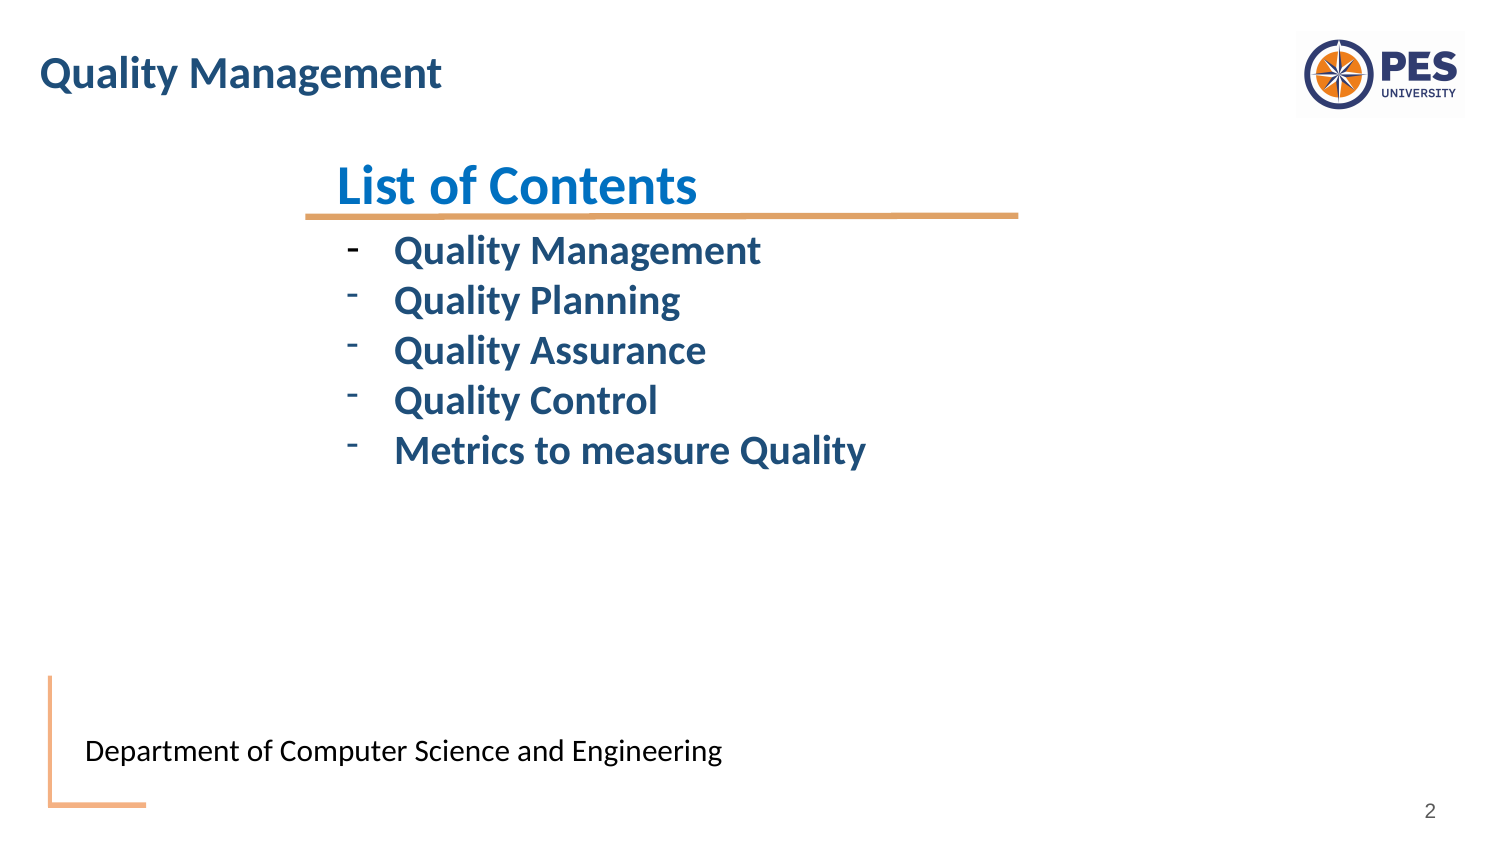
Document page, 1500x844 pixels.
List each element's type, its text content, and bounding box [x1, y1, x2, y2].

text_box [48, 802, 147, 808]
text_box Quality Management Quality Planning Quality Assurance Quality Control Metrics to measure Quality [326, 216, 1311, 363]
text_box [47, 675, 52, 807]
text_box Quality Management [28, 31, 965, 110]
picture [1296, 31, 1465, 118]
text_box Department of Computer Science and Engineering [74, 724, 766, 811]
text_box List of Contents [326, 142, 1019, 213]
slide_number ‹#› [1379, 786, 1448, 835]
